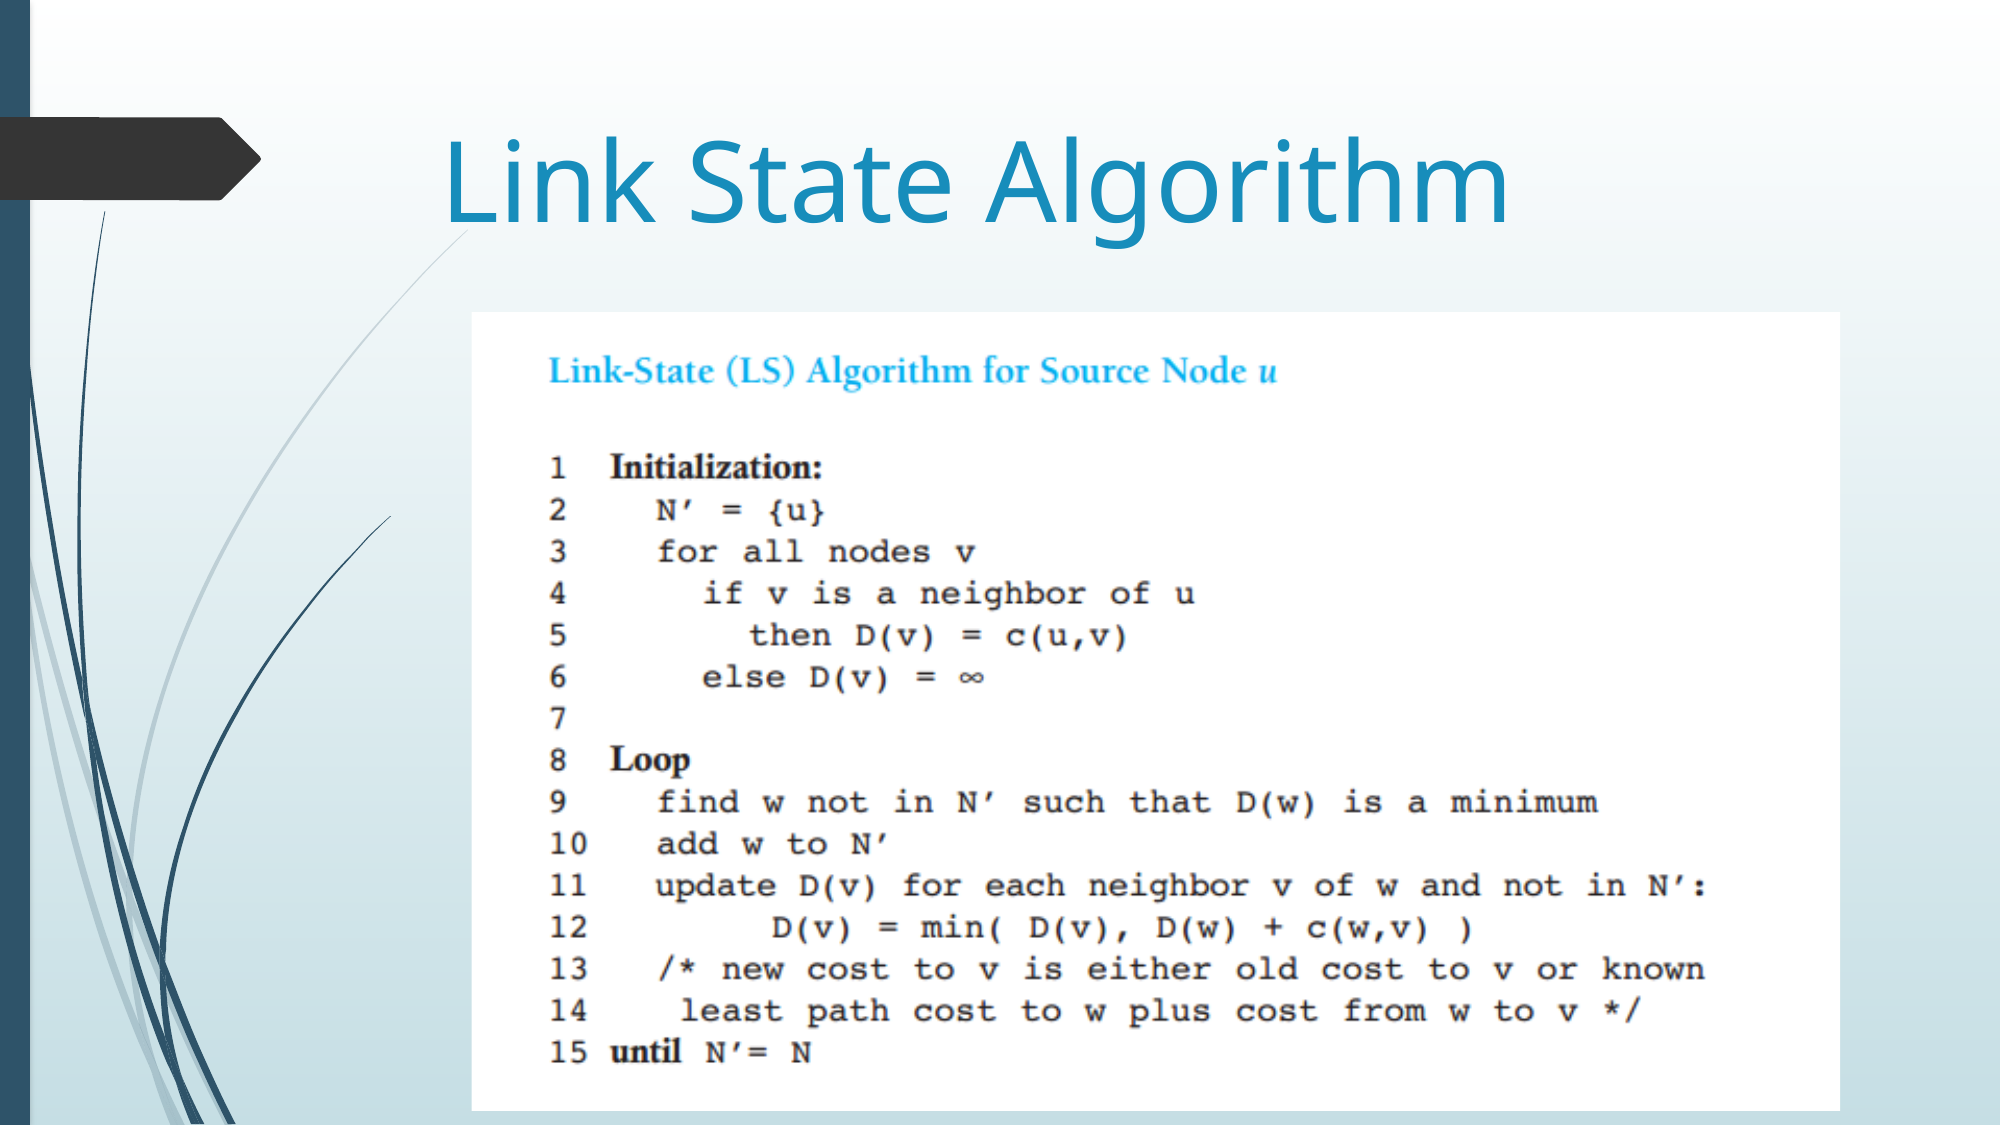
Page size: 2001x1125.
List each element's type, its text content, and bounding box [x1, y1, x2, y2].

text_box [471, 312, 1841, 1111]
title Link State Algorithm [425, 102, 1888, 313]
